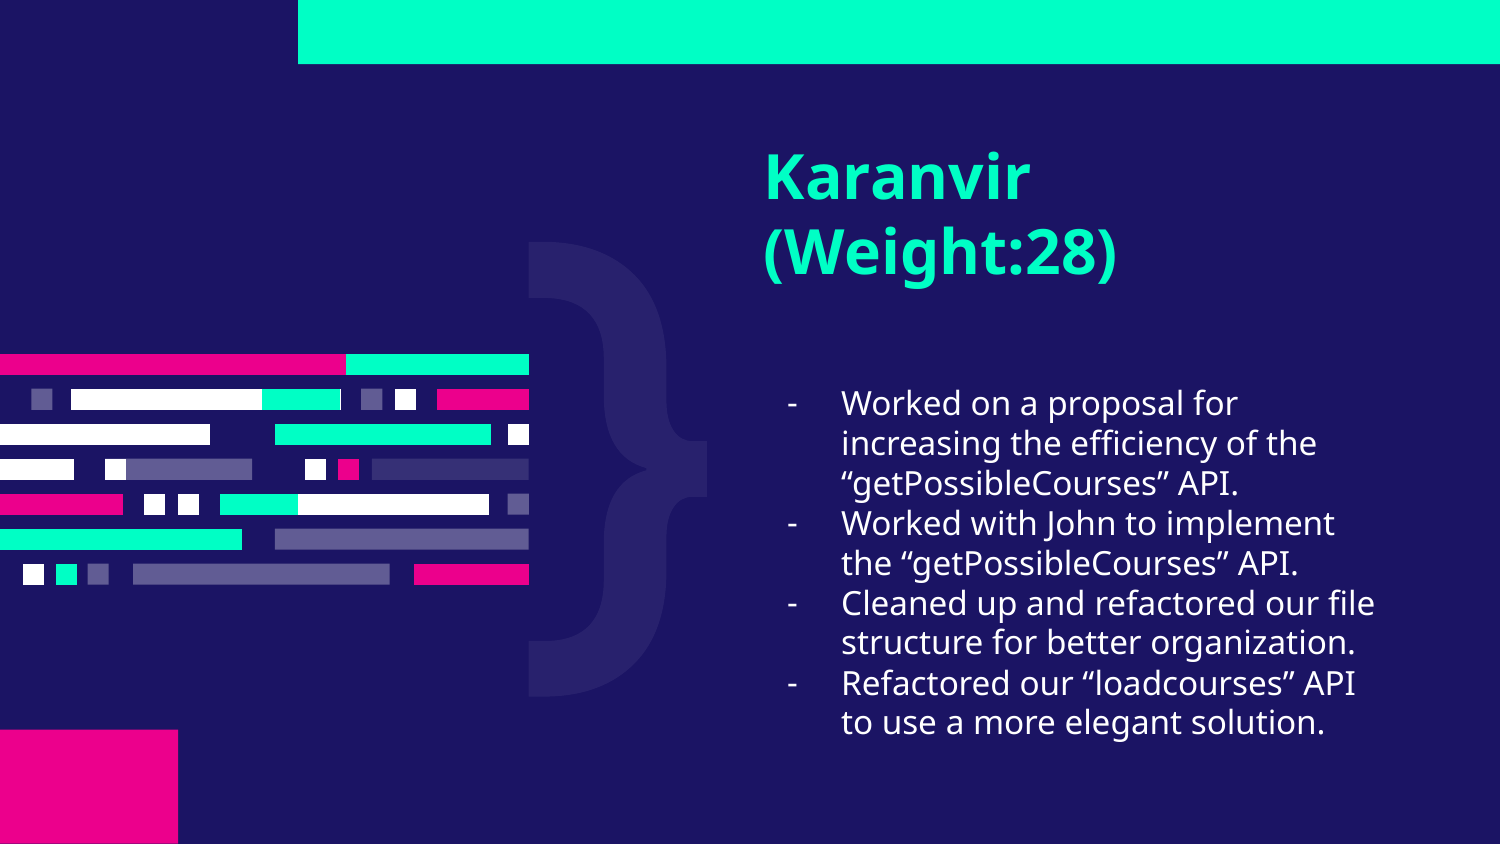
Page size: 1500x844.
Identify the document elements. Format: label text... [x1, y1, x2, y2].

list Worked on a proposal for increasing the efficiency of the “getPossibleCourses” API. Worked with John to implement the “getPossibleCourses” API. Cleaned up and refactored our file structure for better organization. Refactored our “loadcourses” API to use a more elegant solution. [751, 327, 1397, 776]
title Karanvir (Weight:28) [748, 121, 1399, 232]
